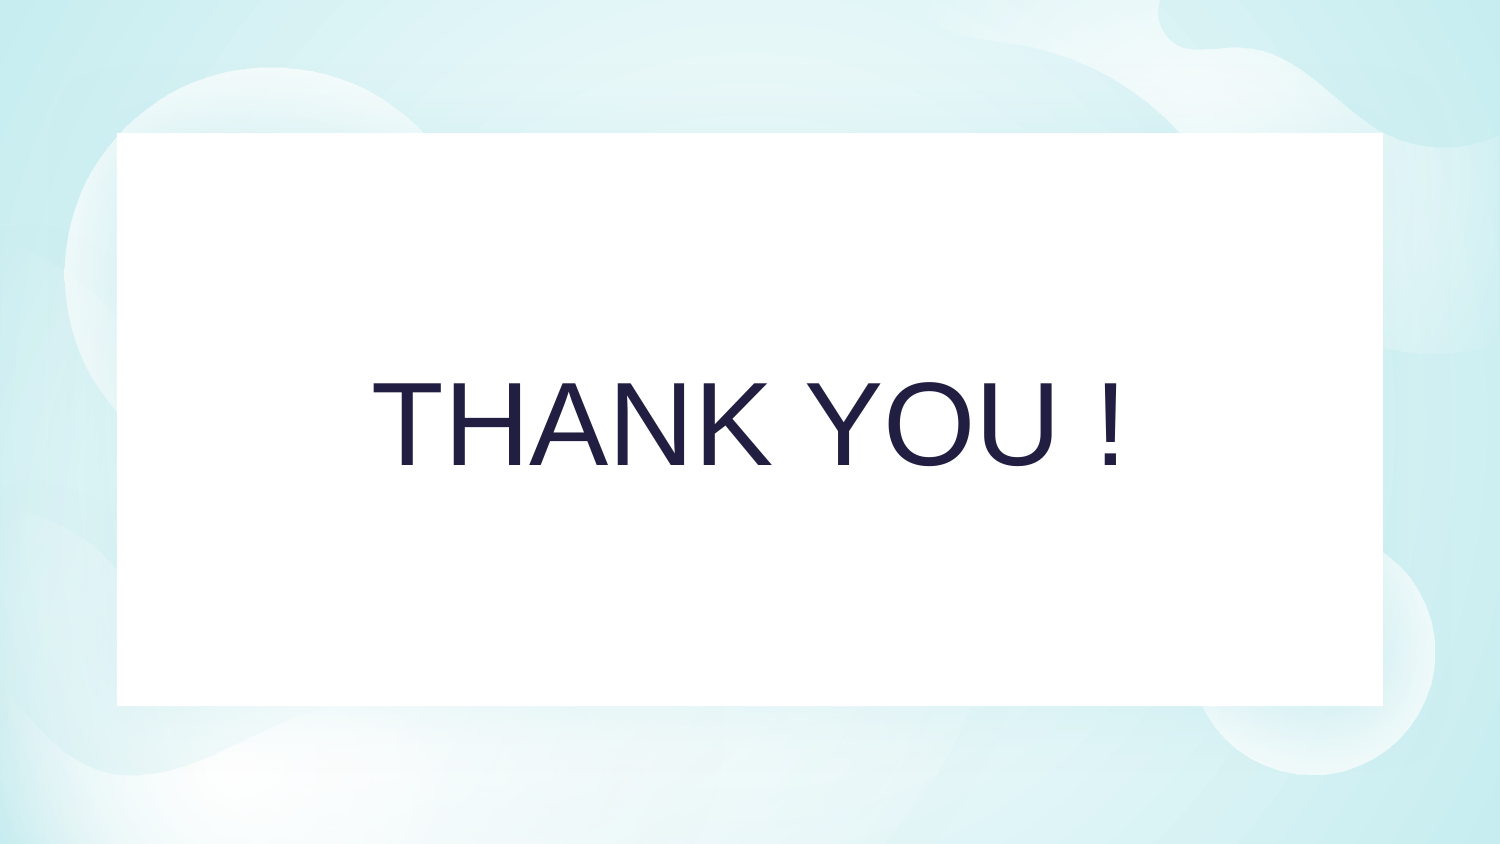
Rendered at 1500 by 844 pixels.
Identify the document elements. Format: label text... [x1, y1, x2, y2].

list THANK YOU ! [116, 189, 1383, 750]
